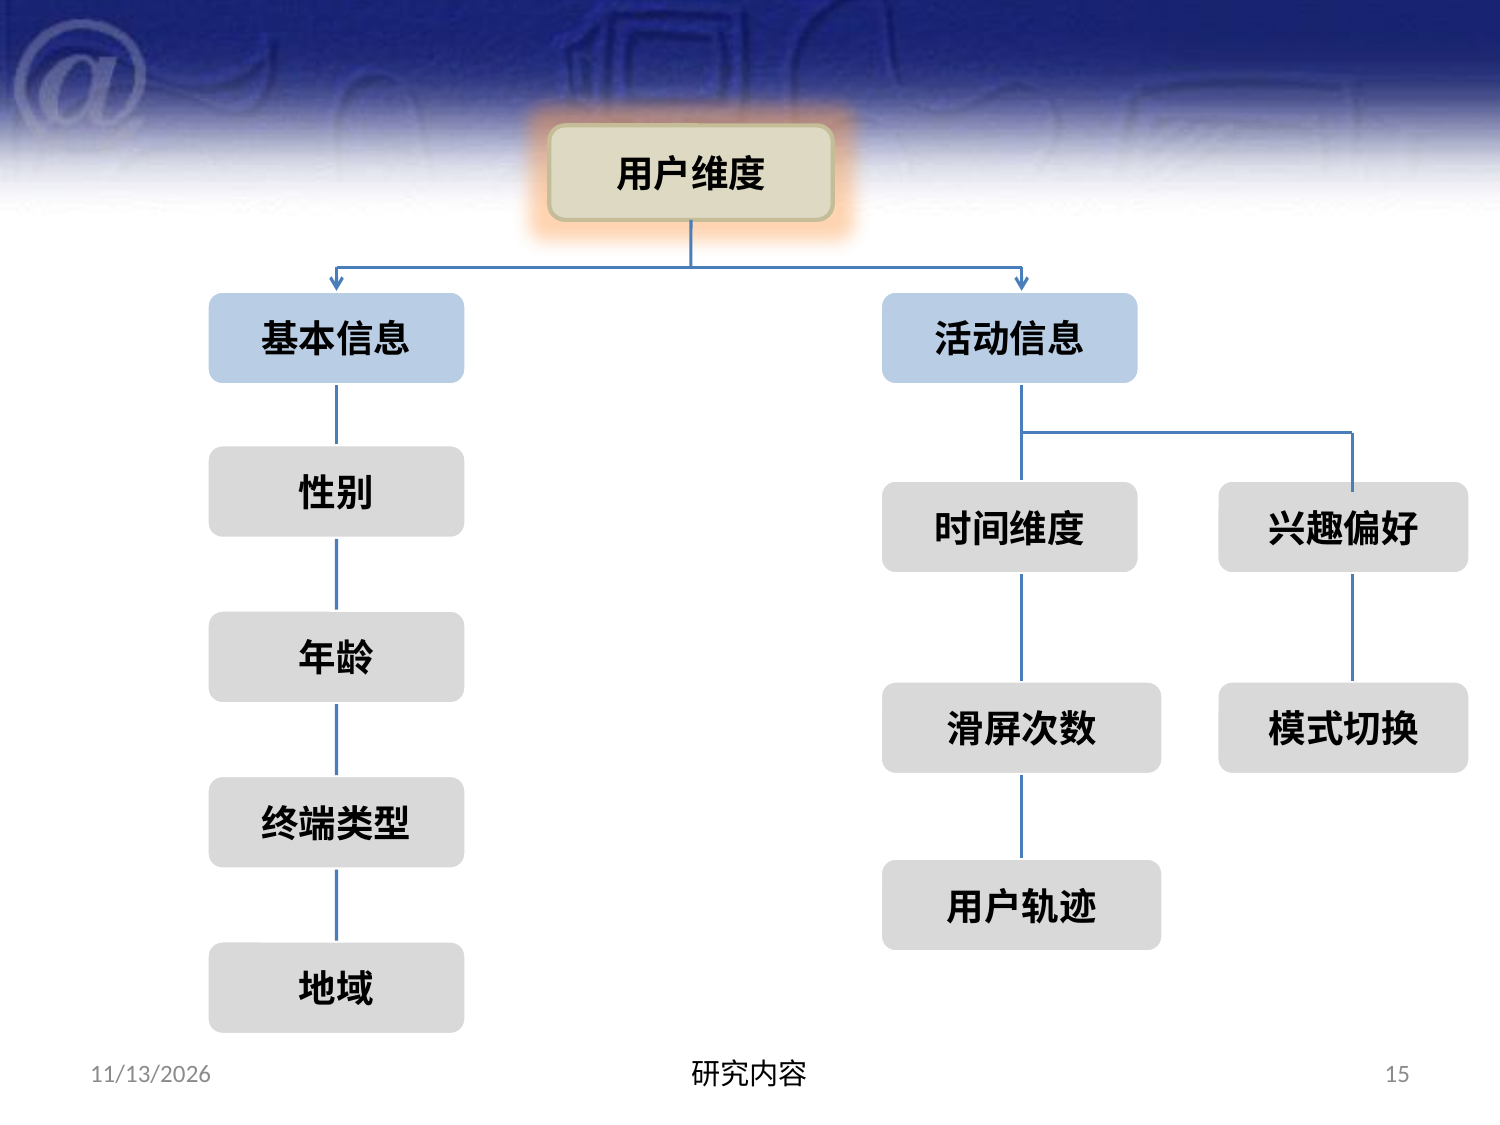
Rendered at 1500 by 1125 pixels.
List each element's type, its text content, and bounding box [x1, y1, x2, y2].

text_box 基本信息 [204, 288, 469, 388]
text_box 滑屏次数 [877, 678, 1166, 778]
slide_number 15 [1074, 1042, 1425, 1103]
text_box 用户维度 [547, 123, 835, 222]
picture [0, 0, 1500, 1125]
text_box 性别 [204, 442, 469, 541]
text_box 时间维度 [877, 477, 1142, 577]
text_box 模式切换 [1214, 678, 1473, 778]
text_box 年龄 [204, 607, 469, 707]
text_box 活动信息 [877, 288, 1142, 388]
text_box 终端类型 [204, 772, 469, 872]
text_box 用户轨迹 [877, 855, 1166, 955]
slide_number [75, 1042, 425, 1103]
text_box 地域 [204, 938, 469, 1038]
text_box 兴趣偏好 [1214, 477, 1473, 577]
footer 研究内容 [512, 1042, 988, 1103]
